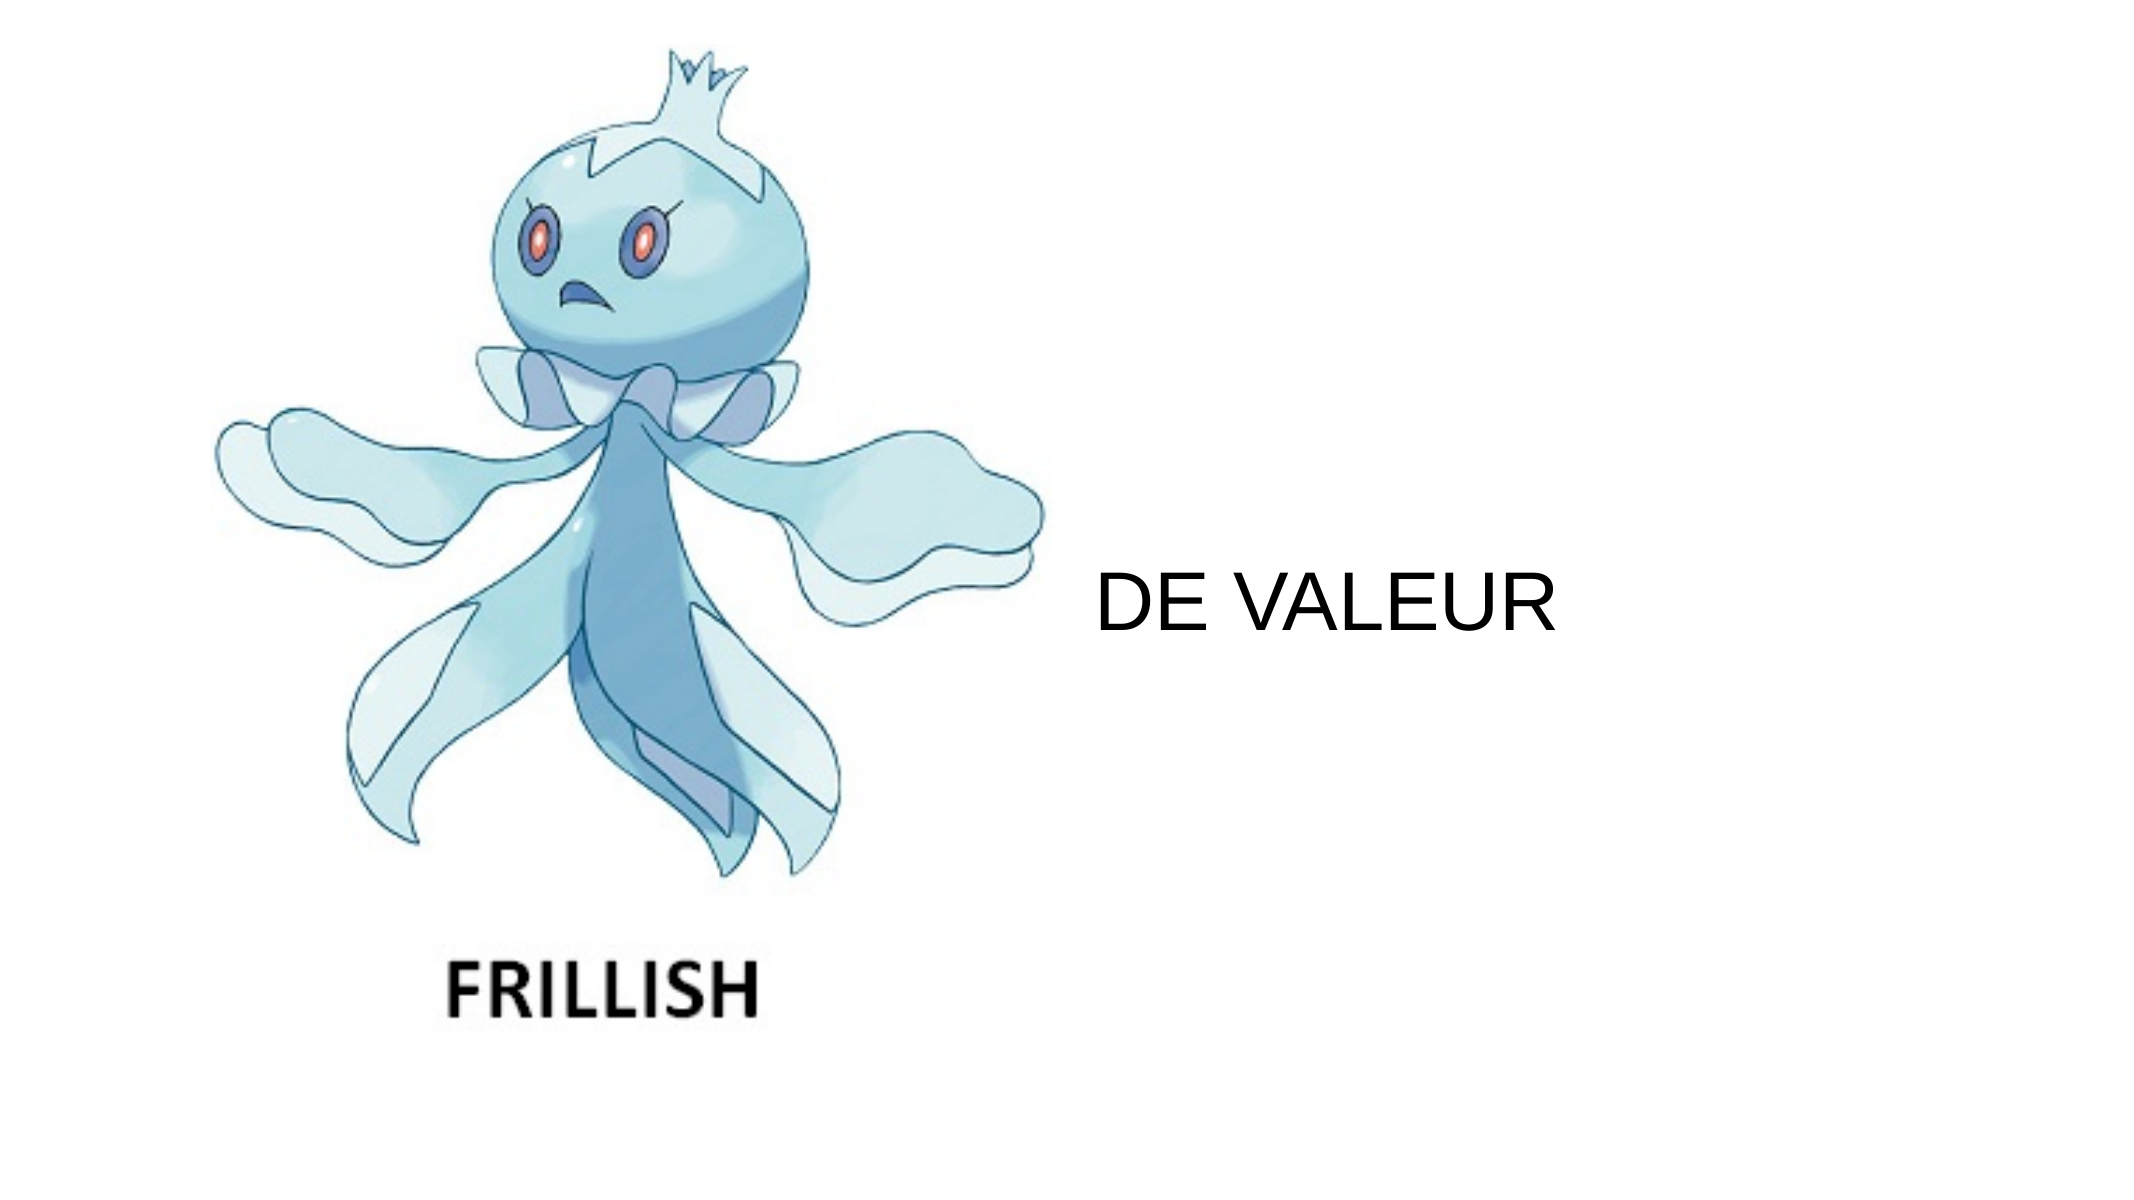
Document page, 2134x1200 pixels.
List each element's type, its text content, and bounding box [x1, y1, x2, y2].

text_box DE VALEUR [1079, 539, 1860, 655]
picture [209, 44, 1052, 1170]
